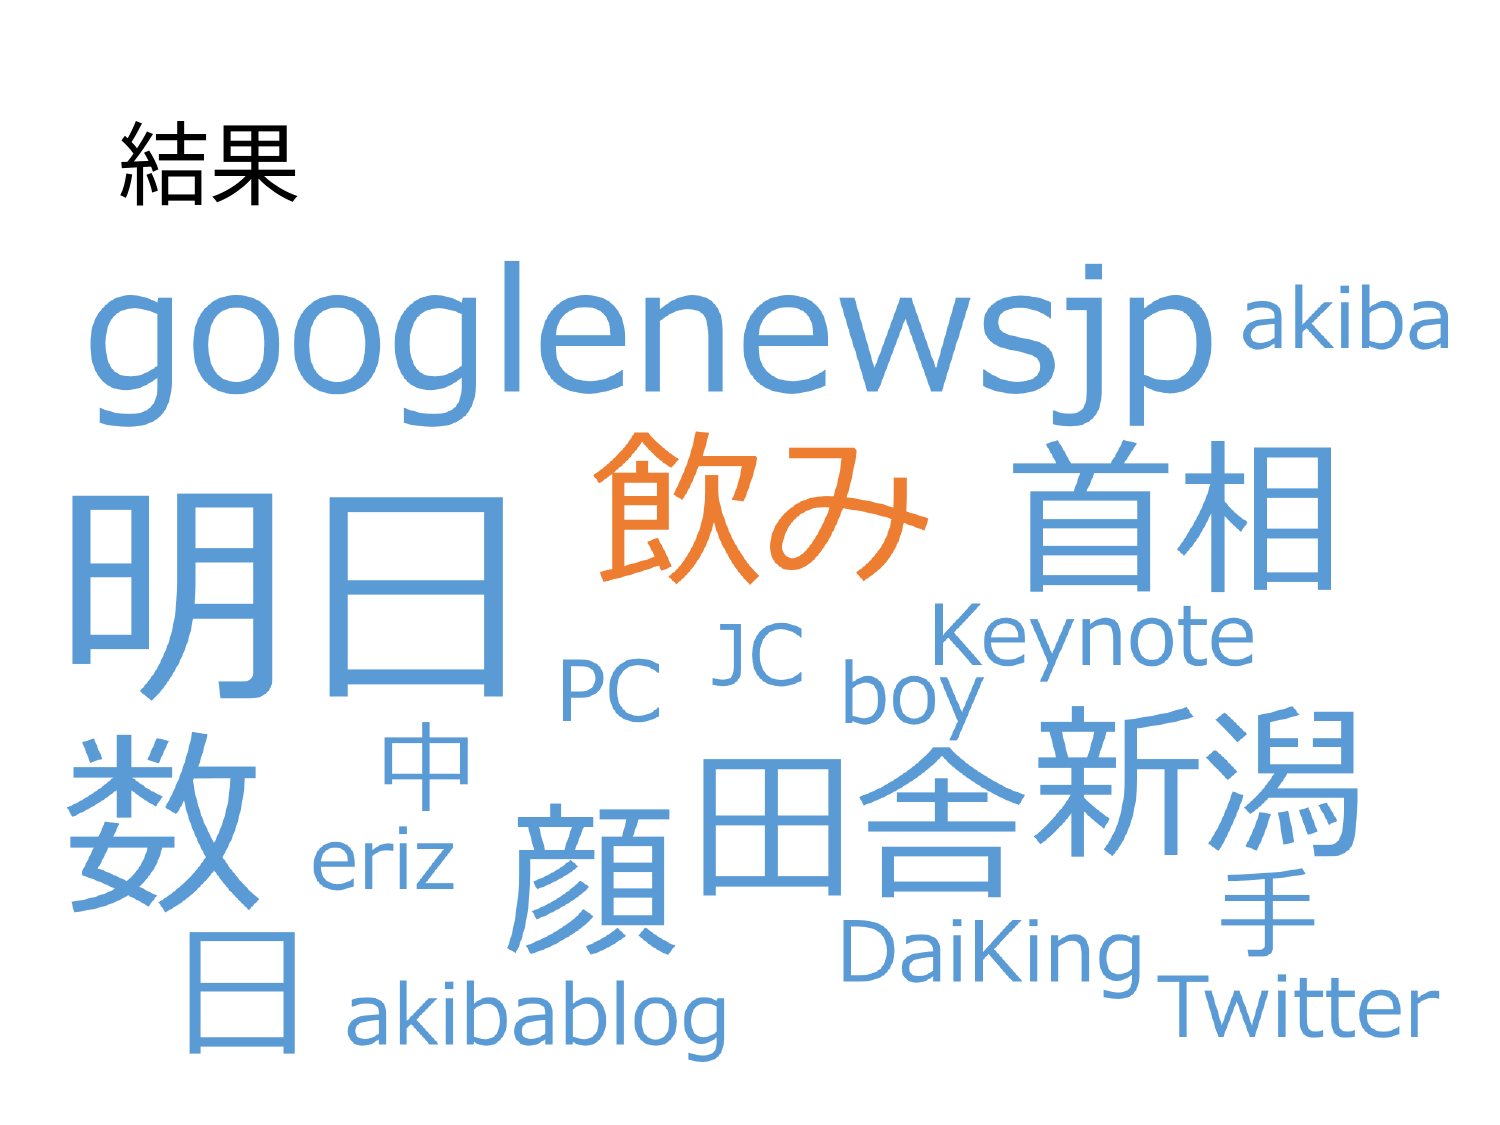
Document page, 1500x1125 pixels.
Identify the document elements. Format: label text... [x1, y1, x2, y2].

title 結果 [103, 59, 1397, 251]
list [23, 251, 1477, 1069]
